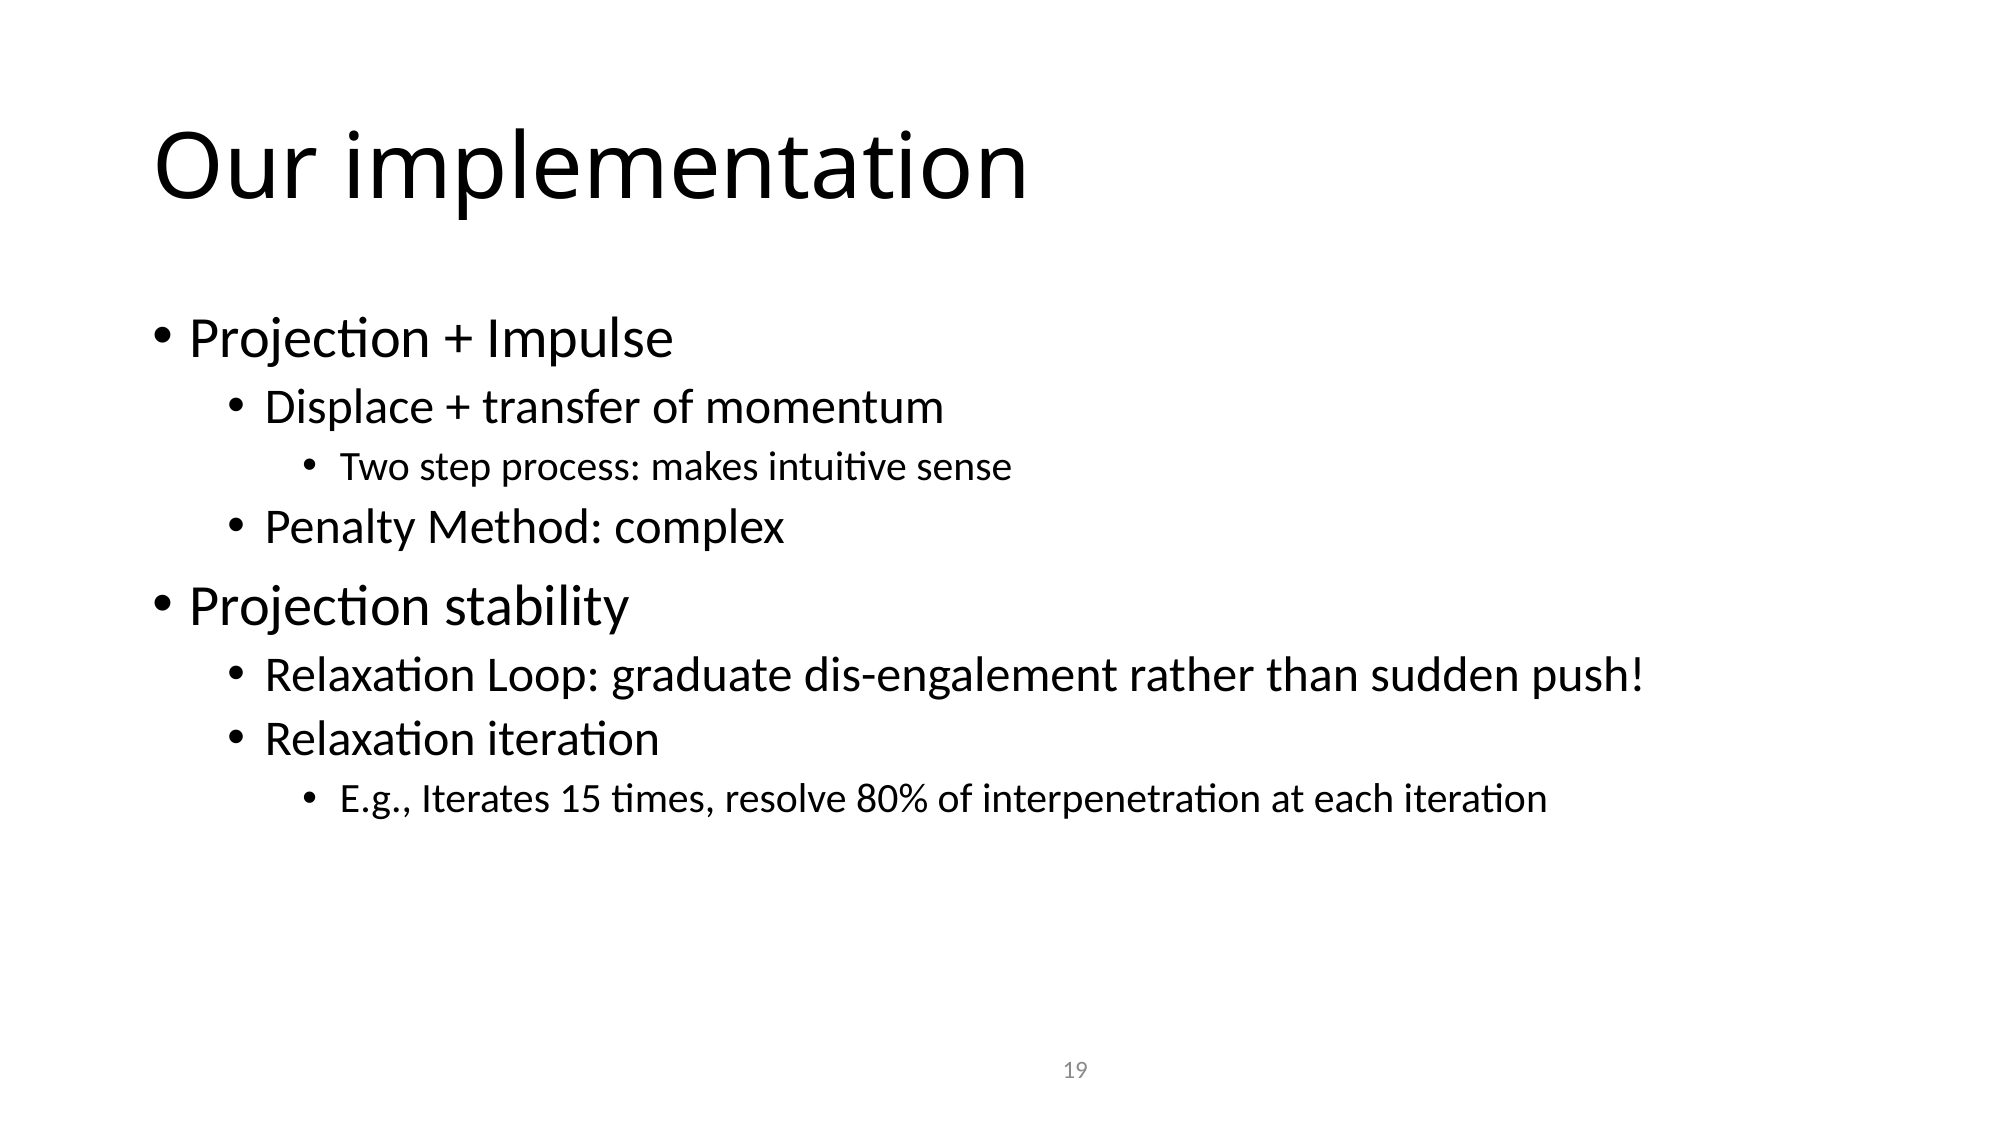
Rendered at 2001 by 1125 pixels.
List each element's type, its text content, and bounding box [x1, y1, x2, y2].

title Our implementation [137, 59, 1863, 278]
list Projection + Impulse Displace + transfer of momentum Two step process: makes intuitive sense Penalty Method: complex Projection stability Relaxation Loop: graduate dis-engalement rather than sudden push! Relaxation iteration E.g., Iterates 15 times, resolve 80% of interpenetration at each iteration [137, 299, 1863, 1014]
